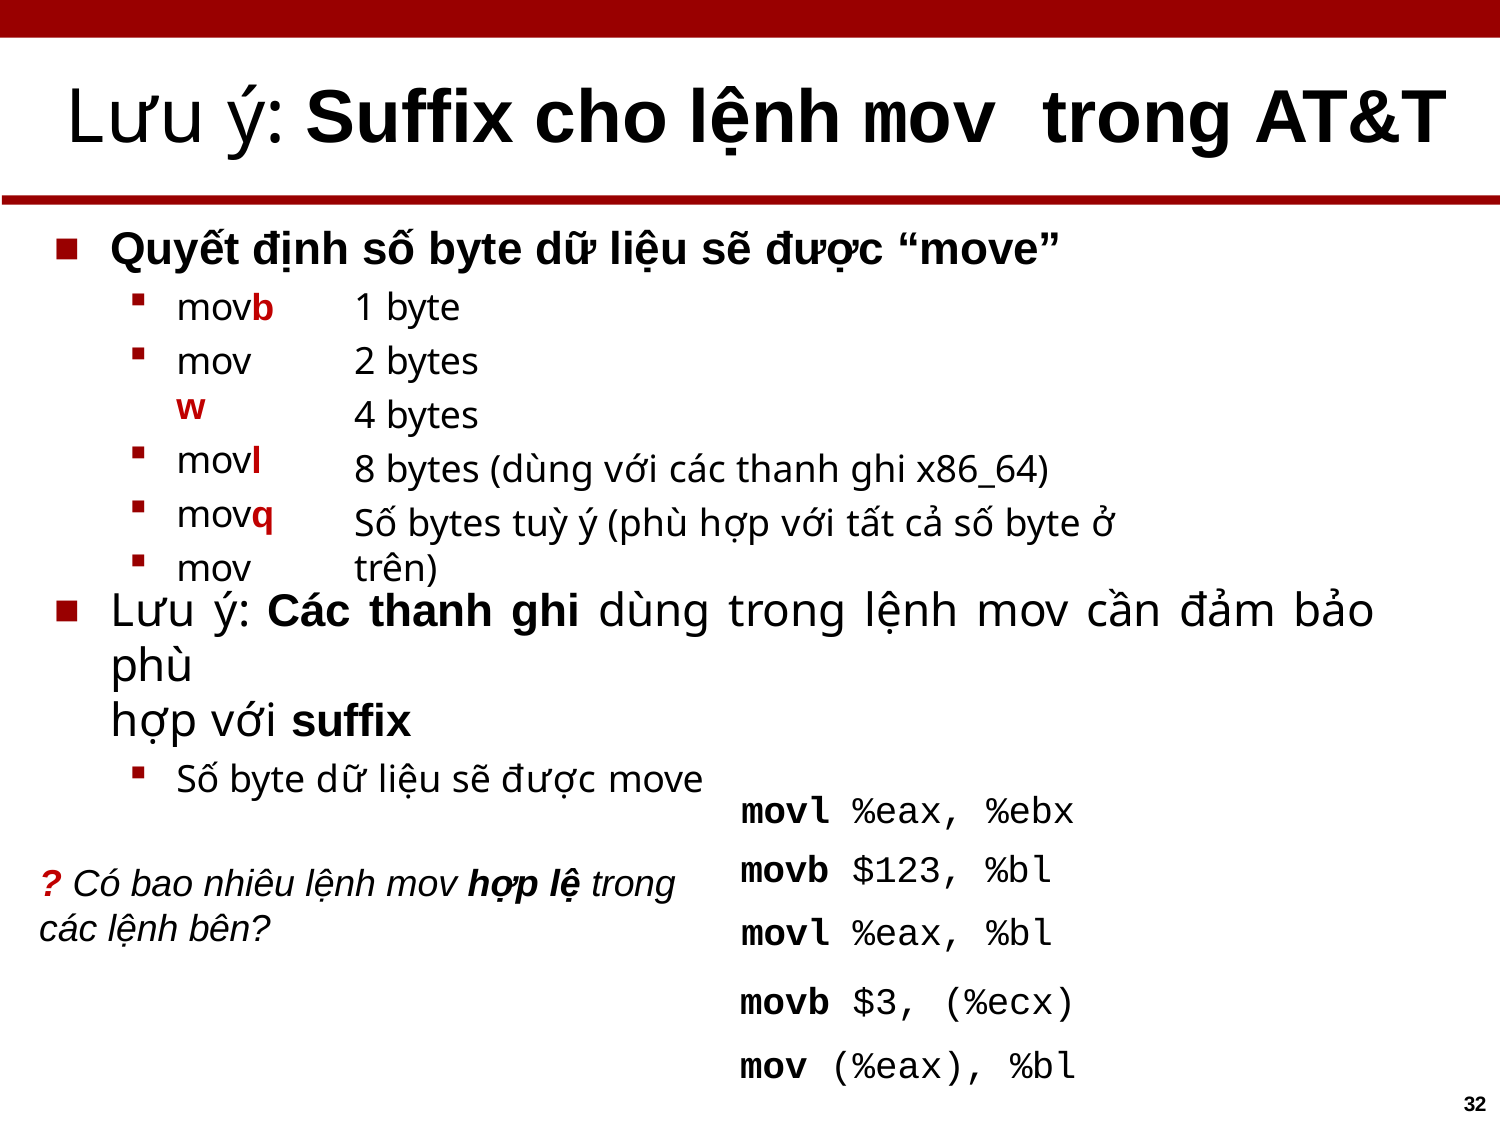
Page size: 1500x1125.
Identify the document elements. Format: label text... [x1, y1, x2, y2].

table_cell %bl [975, 848, 1082, 910]
table_cell $123, [841, 848, 975, 856]
text_box Quyết định số byte dữ liệu sẽ được “move” [52, 216, 1066, 274]
slide_number 32 [1457, 1089, 1492, 1125]
text_box 1 byte 2 bytes 4 bytes 8 bytes (dùng với các thanh ghi x86_64) Số bytes tuỳ ý (phù hợp với tất cả số byte ở trên) [352, 271, 1174, 578]
table_cell movb [734, 848, 841, 856]
text_box [1, 195, 1500, 205]
text_box Lưu ý: Các thanh ghi dùng trong lệnh mov cần đảm bảo phù hợp với suffix Số byte dữ liệu sẽ được move [52, 578, 1425, 801]
table_header movl [734, 796, 841, 848]
title Lưu ý: Suffix cho lệnh mov trong AT&T [0, 36, 1500, 256]
text_box ? Có bao nhiêu lệnh mov hợp lệ trong các lệnh bên? movb $3, (%ecx) mov (%eax), %bl [37, 856, 1079, 1086]
text_box movb movw movl movq mov [127, 275, 279, 578]
table_header %ebx [975, 796, 1082, 848]
table_header %eax, [841, 796, 975, 848]
